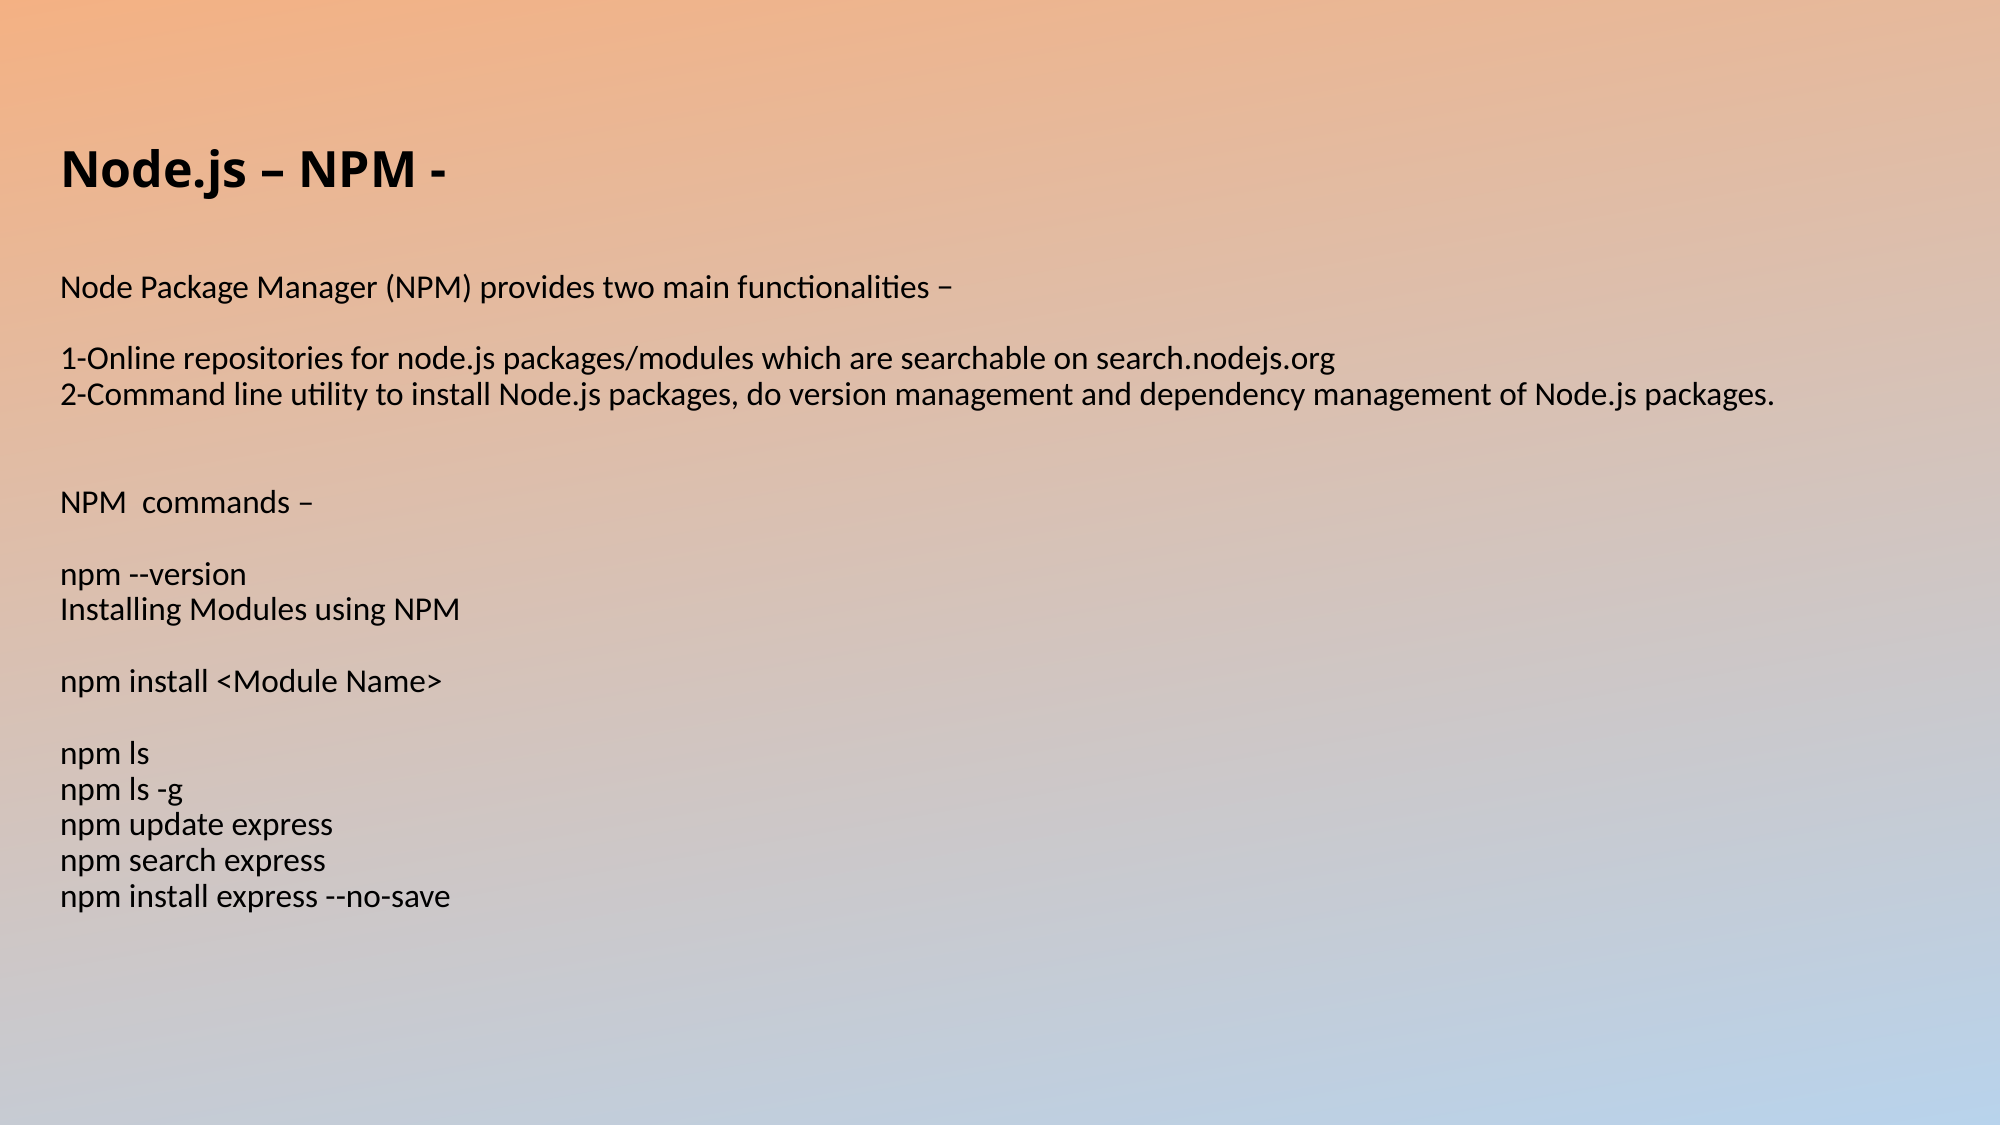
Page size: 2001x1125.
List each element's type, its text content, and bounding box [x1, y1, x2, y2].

title Node.js – NPM - Node Package Manager (NPM) provides two main functionalities − 1-Online repositories for node.js packages/modules which are searchable on search.nodejs.org 2-Command line utility to install Node.js packages, do version management and dependency management of Node.js packages. NPM commands – npm --version Installing Modules using NPM npm install <Module Name> npm ls npm ls -g npm update express npm search express npm install express --no-save [45, 61, 1959, 1037]
